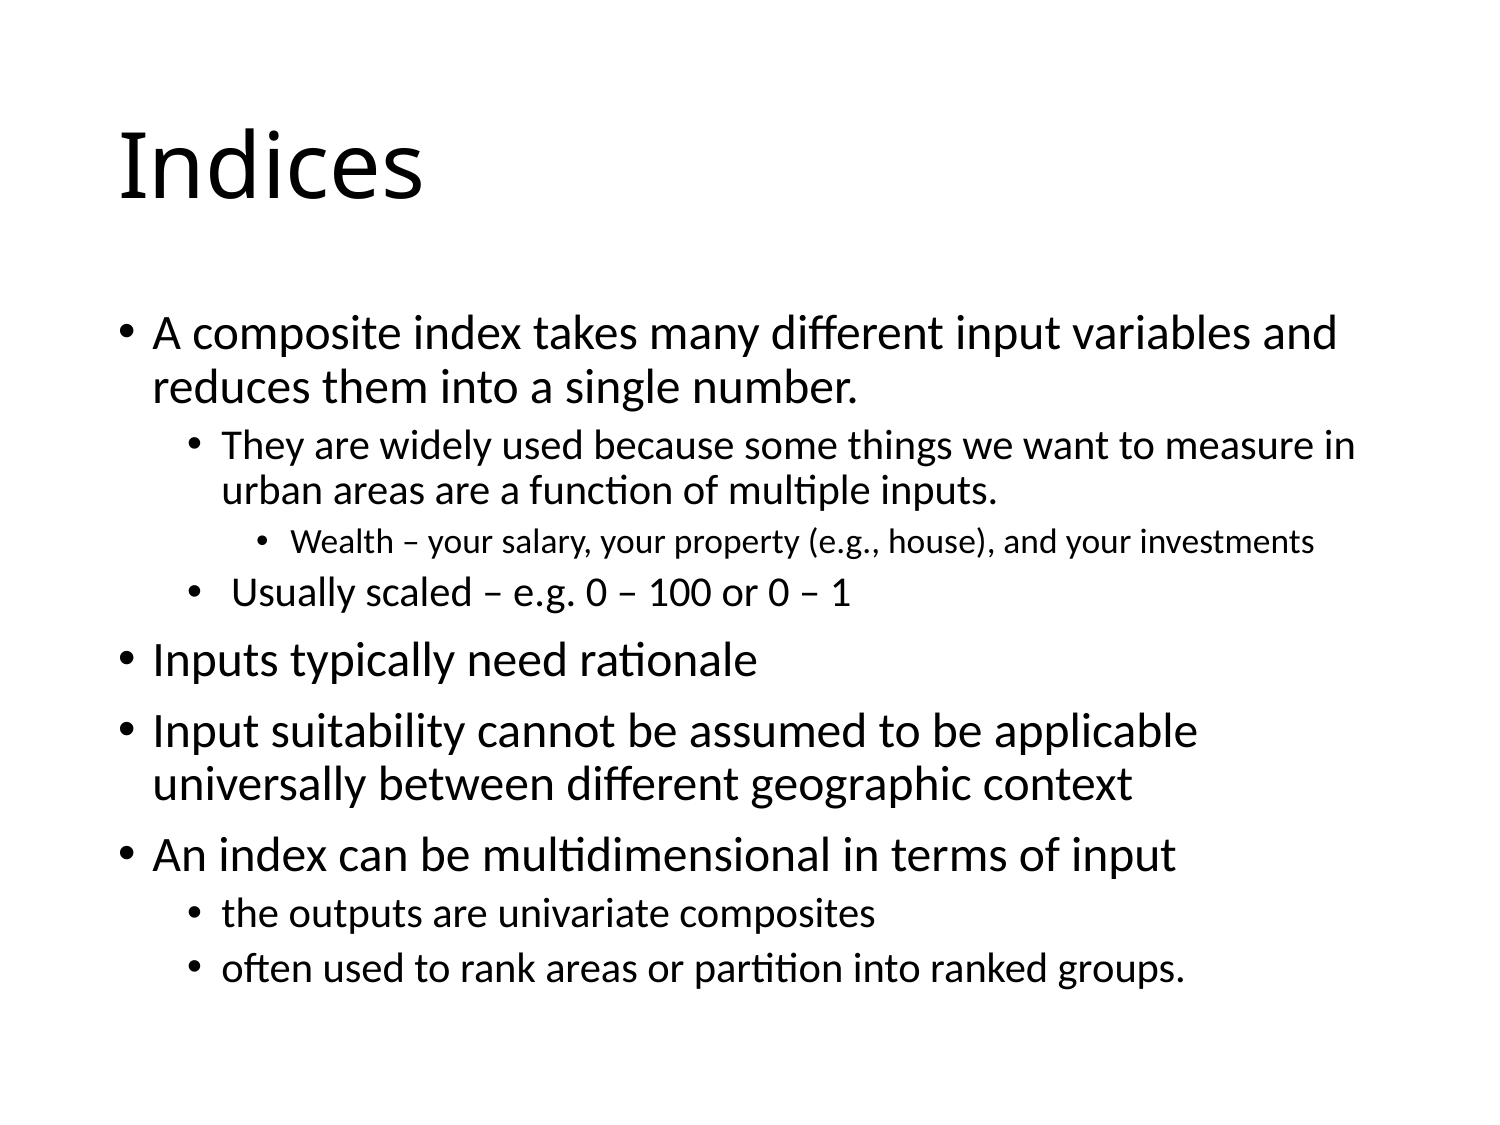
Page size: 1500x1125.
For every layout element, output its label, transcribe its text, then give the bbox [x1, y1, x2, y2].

title Indices [103, 59, 1397, 278]
list A composite index takes many different input variables and reduces them into a single number. They are widely used because some things we want to measure in urban areas are a function of multiple inputs. Wealth – your salary, your property (e.g., house), and your investments Usually scaled – e.g. 0 – 100 or 0 – 1 Inputs typically need rationale Input suitability cannot be assumed to be applicable universally between different geographic context An index can be multidimensional in terms of input the outputs are univariate composites often used to rank areas or partition into ranked groups. [103, 299, 1397, 1014]
